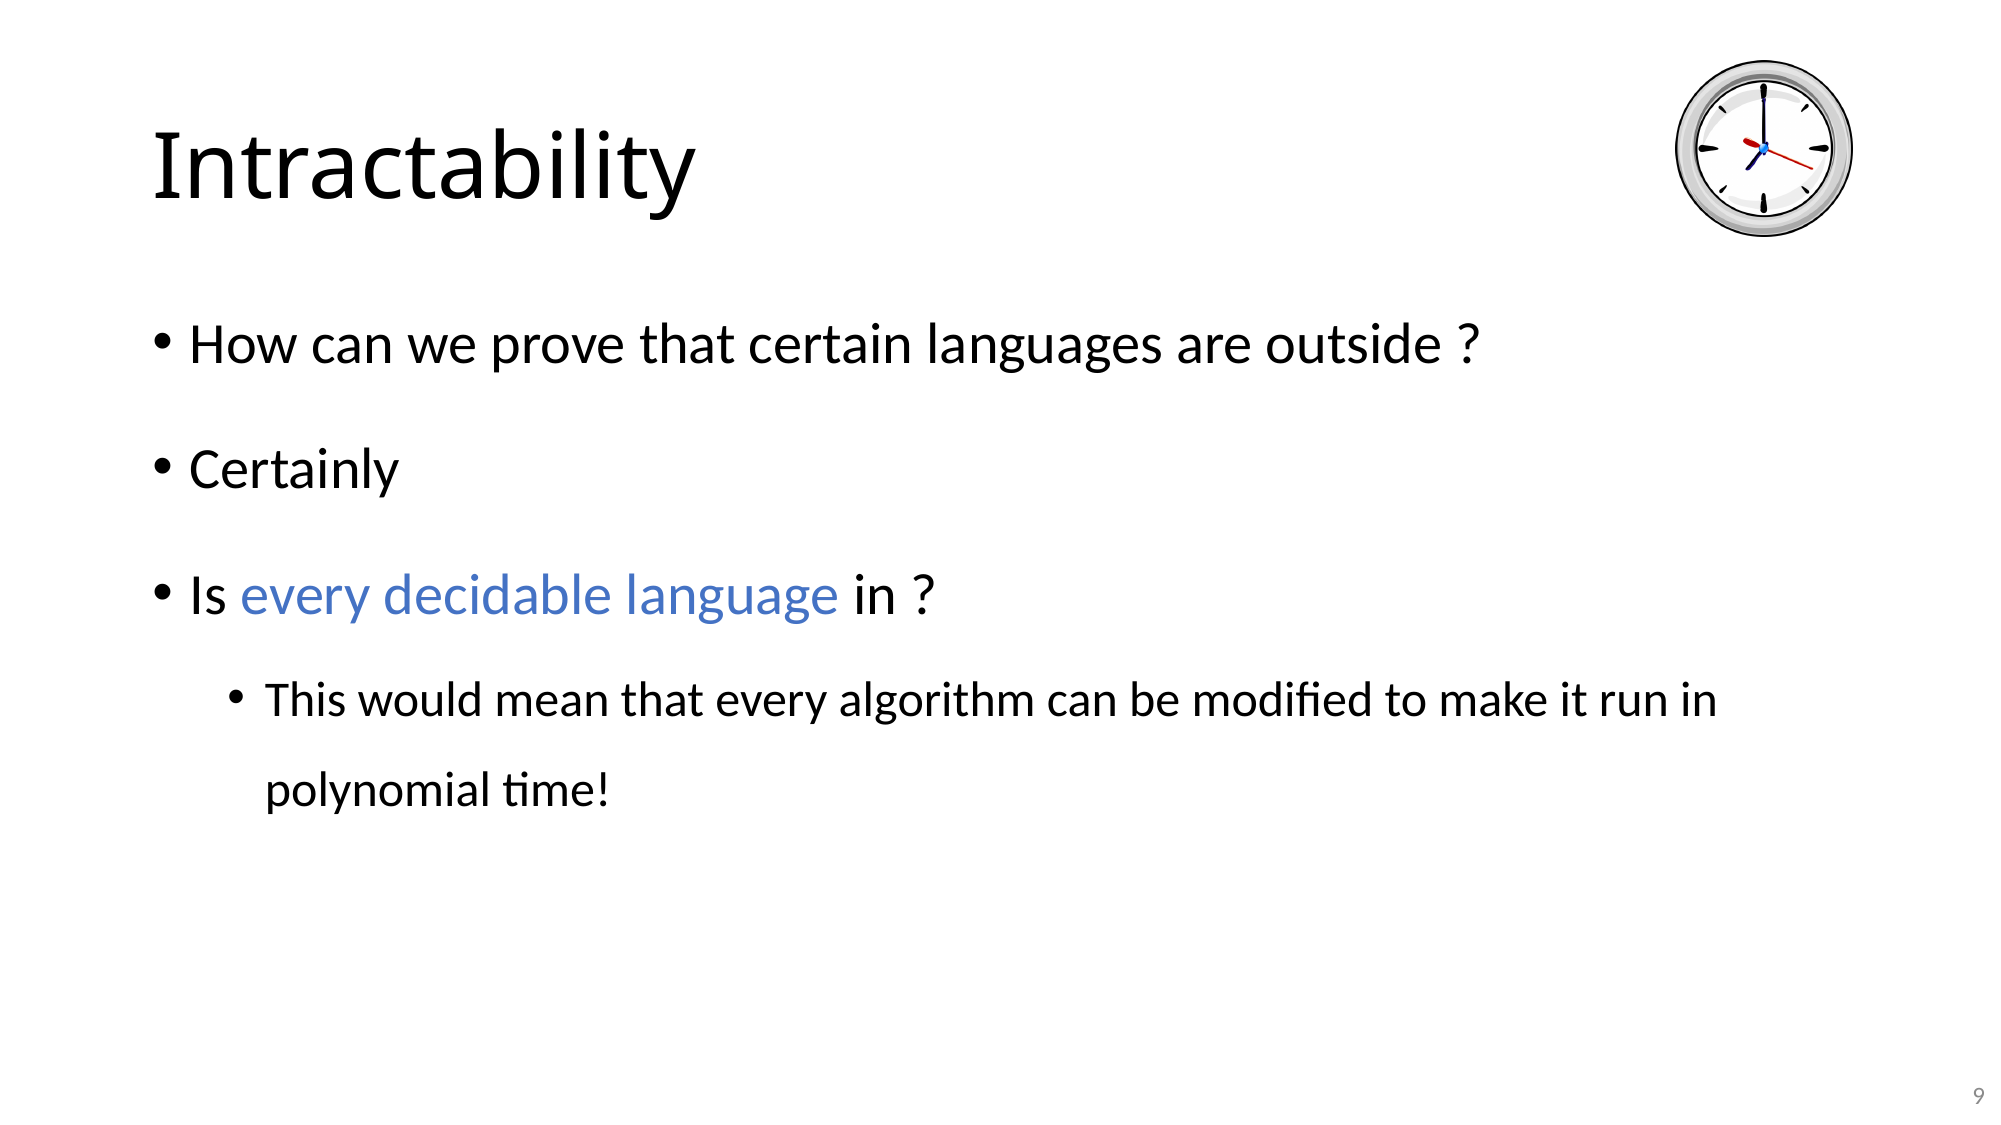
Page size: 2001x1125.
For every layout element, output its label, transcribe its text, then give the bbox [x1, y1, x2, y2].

slide_number 9 [1550, 1064, 2000, 1125]
picture [1675, 60, 1853, 238]
title Intractability [137, 59, 1863, 278]
